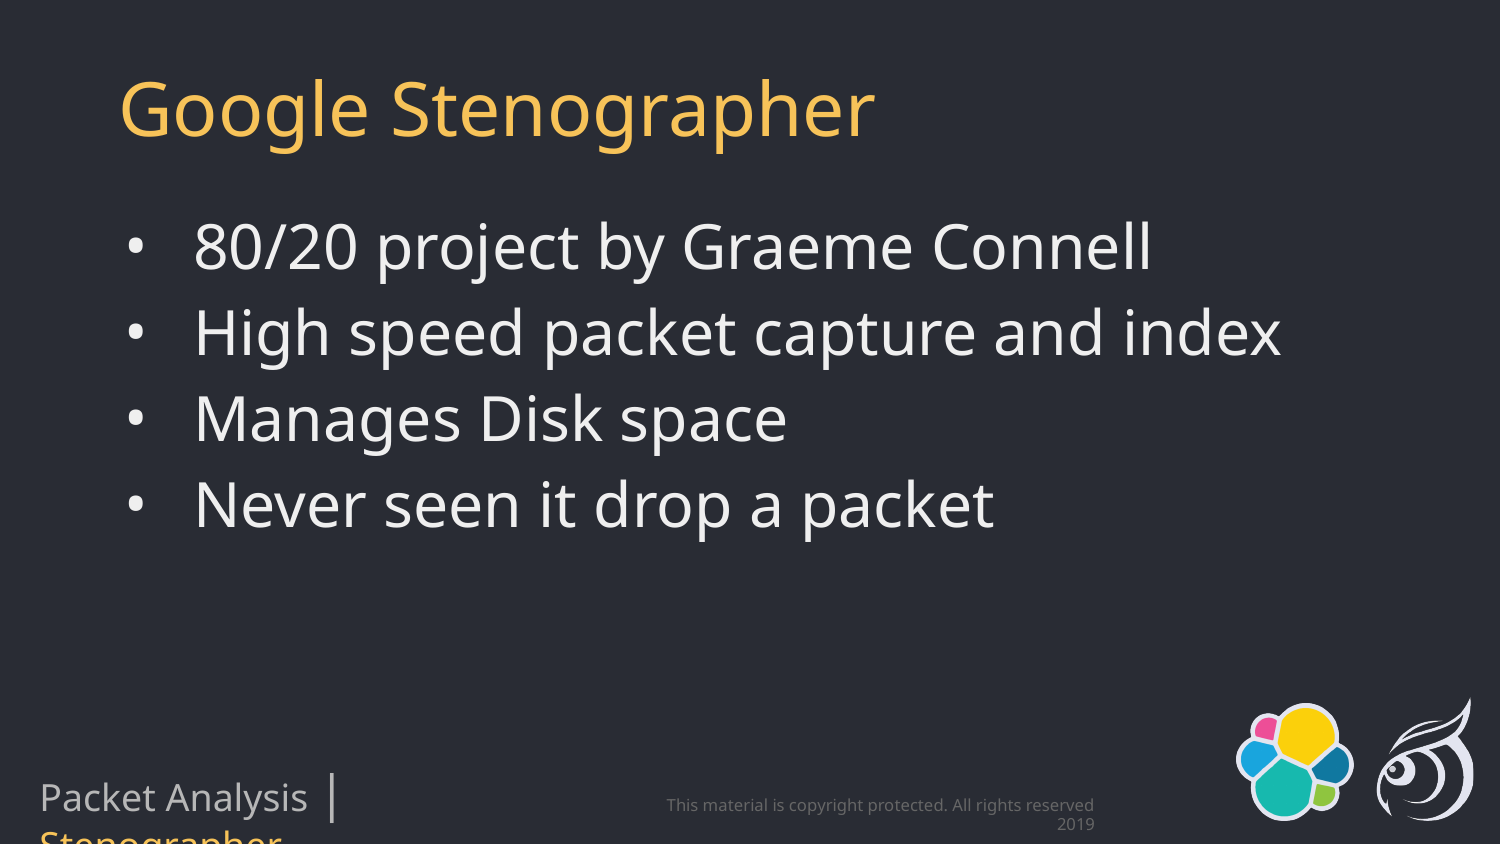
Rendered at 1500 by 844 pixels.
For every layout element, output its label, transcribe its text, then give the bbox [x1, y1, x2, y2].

title Google Stenographer [103, 50, 1397, 174]
picture [1236, 697, 1474, 821]
list 80/20 project by Graeme Connell High speed packet capture and index Manages Disk space Never seen it drop a packet [103, 180, 1397, 620]
